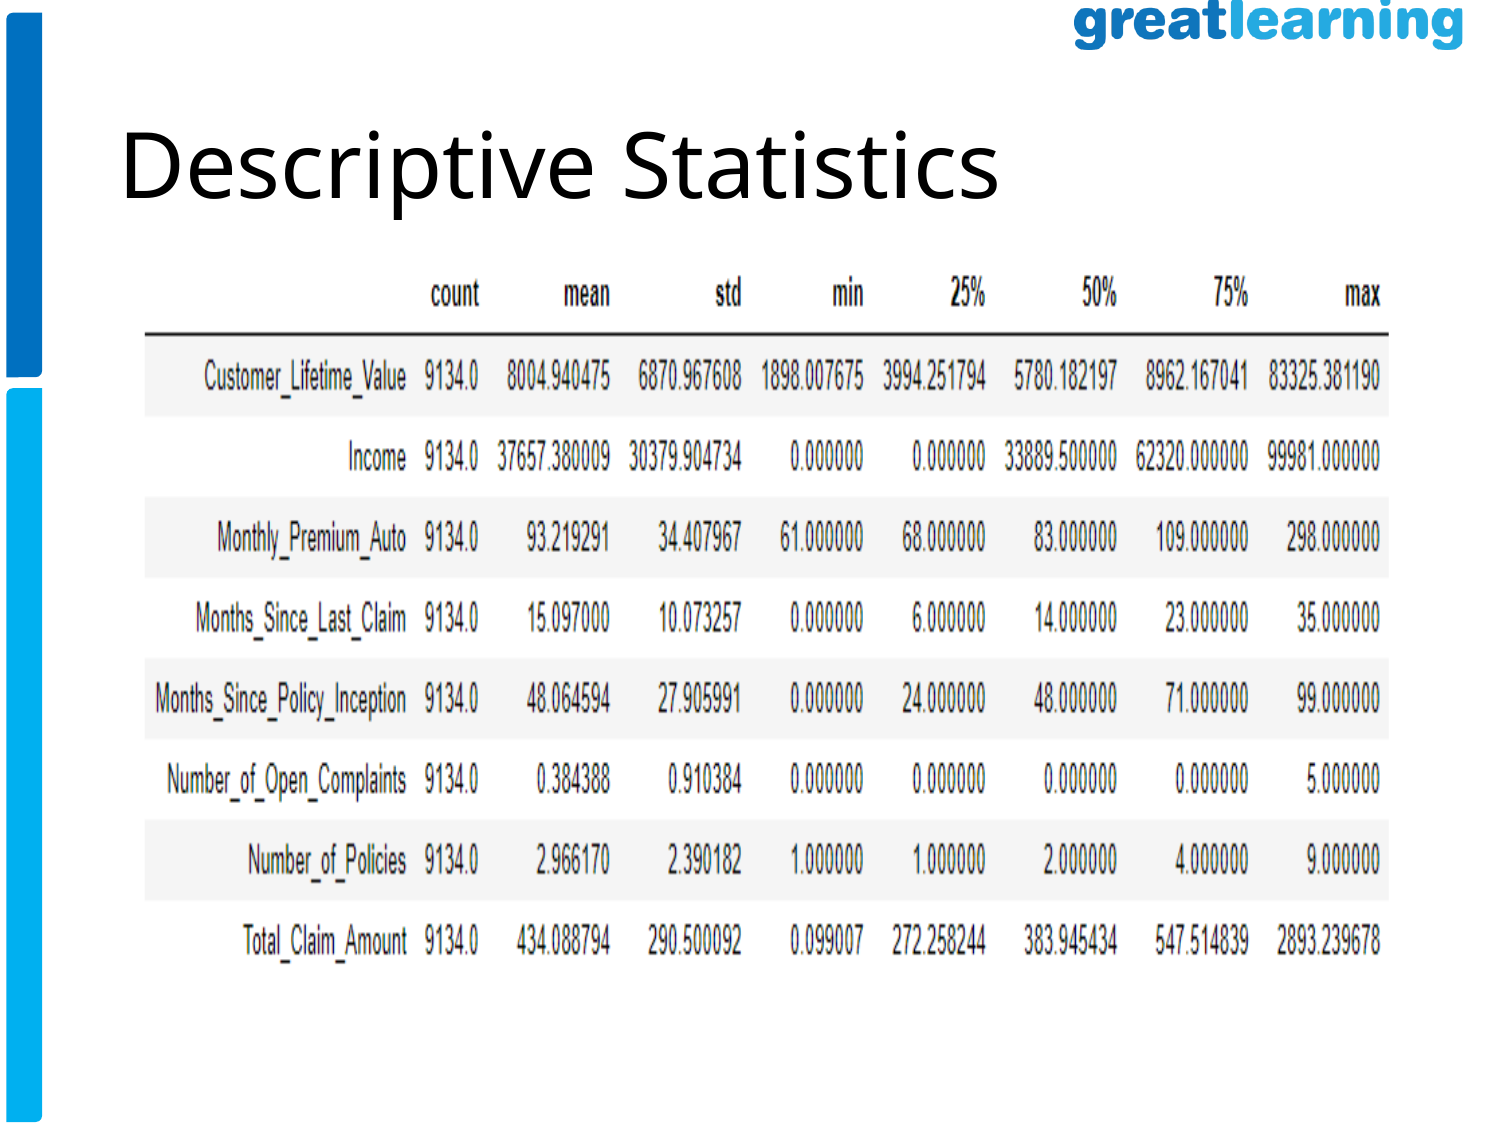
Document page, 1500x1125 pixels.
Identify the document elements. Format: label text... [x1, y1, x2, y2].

title Descriptive Statistics [103, 59, 1397, 278]
picture [1074, 0, 1463, 50]
picture [137, 262, 1397, 1000]
